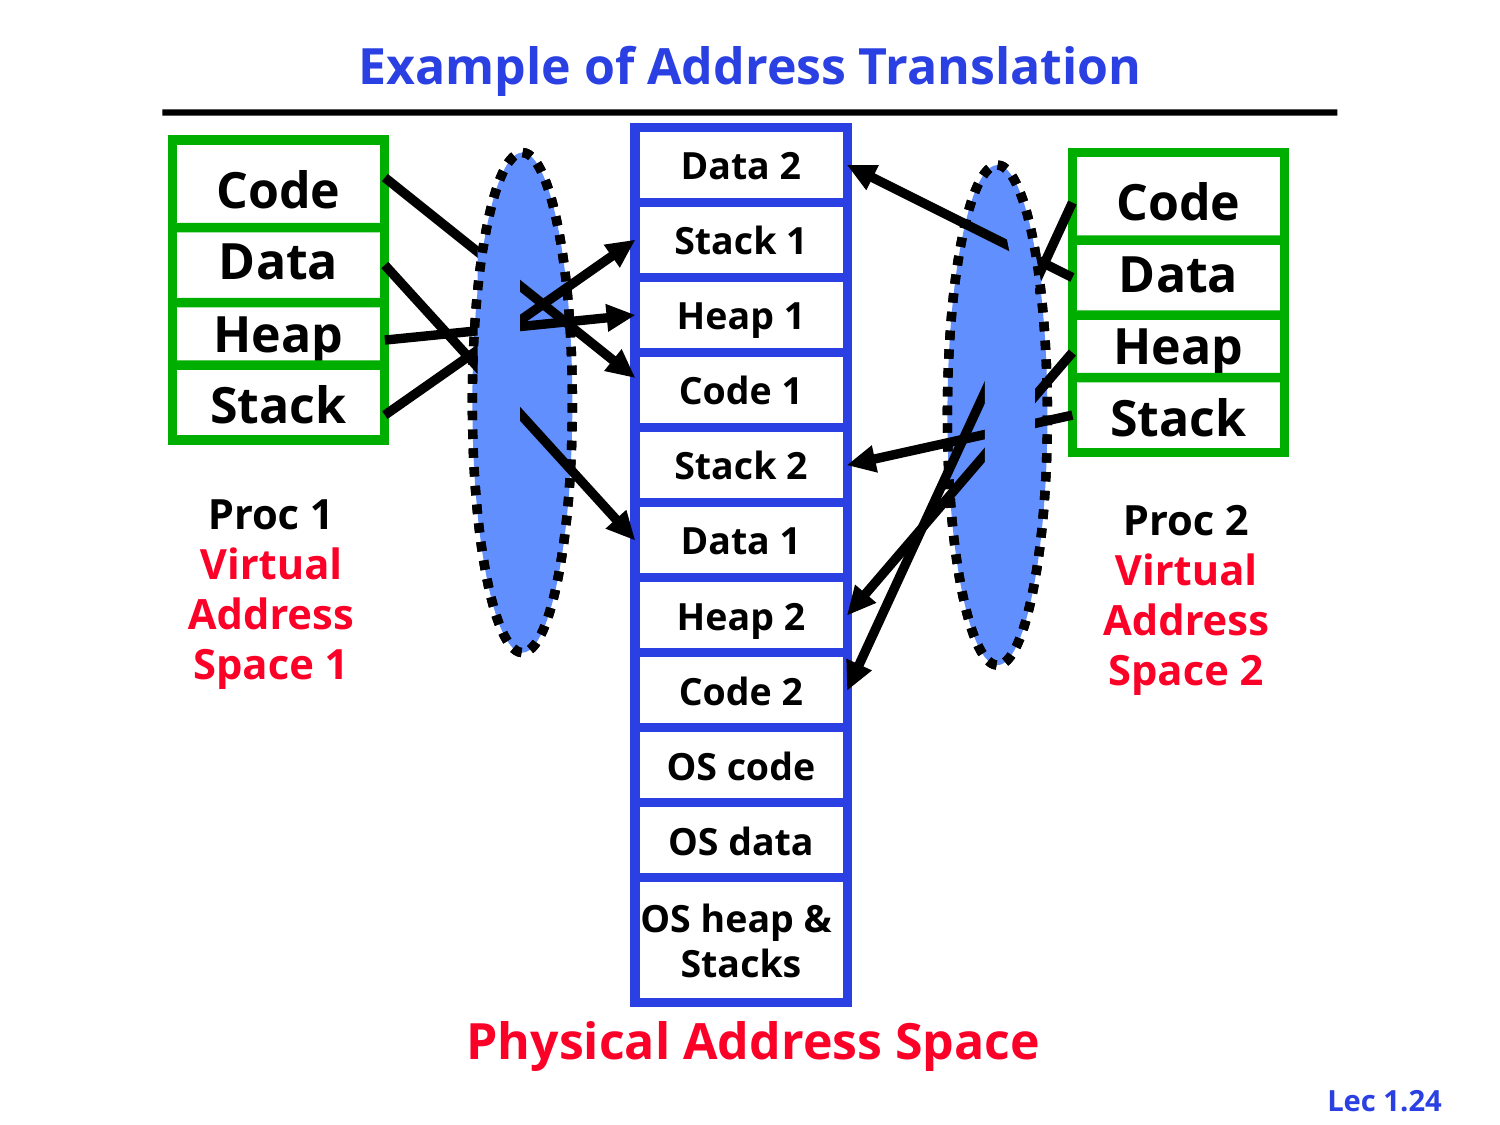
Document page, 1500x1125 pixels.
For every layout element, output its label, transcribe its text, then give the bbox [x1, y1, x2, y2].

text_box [1072, 152, 1286, 453]
text_box [567, 240, 629, 288]
text_box Physical Address Space [451, 1002, 1056, 1078]
text_box [853, 442, 947, 469]
text_box [571, 469, 629, 538]
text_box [634, 127, 848, 1003]
title Example of Address Translation [162, 24, 1338, 113]
text_box [570, 325, 629, 377]
text_box [853, 530, 922, 686]
text_box [472, 152, 573, 653]
text_box [853, 495, 950, 613]
text_box Proc 2 Virtual Address Space 2 [1088, 486, 1285, 702]
text_box Proc 1 Virtual Address Space 1 [172, 480, 369, 696]
text_box [853, 165, 965, 224]
text_box [570, 310, 629, 323]
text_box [172, 139, 386, 441]
text_box [477, 249, 482, 287]
text_box [947, 165, 1048, 666]
